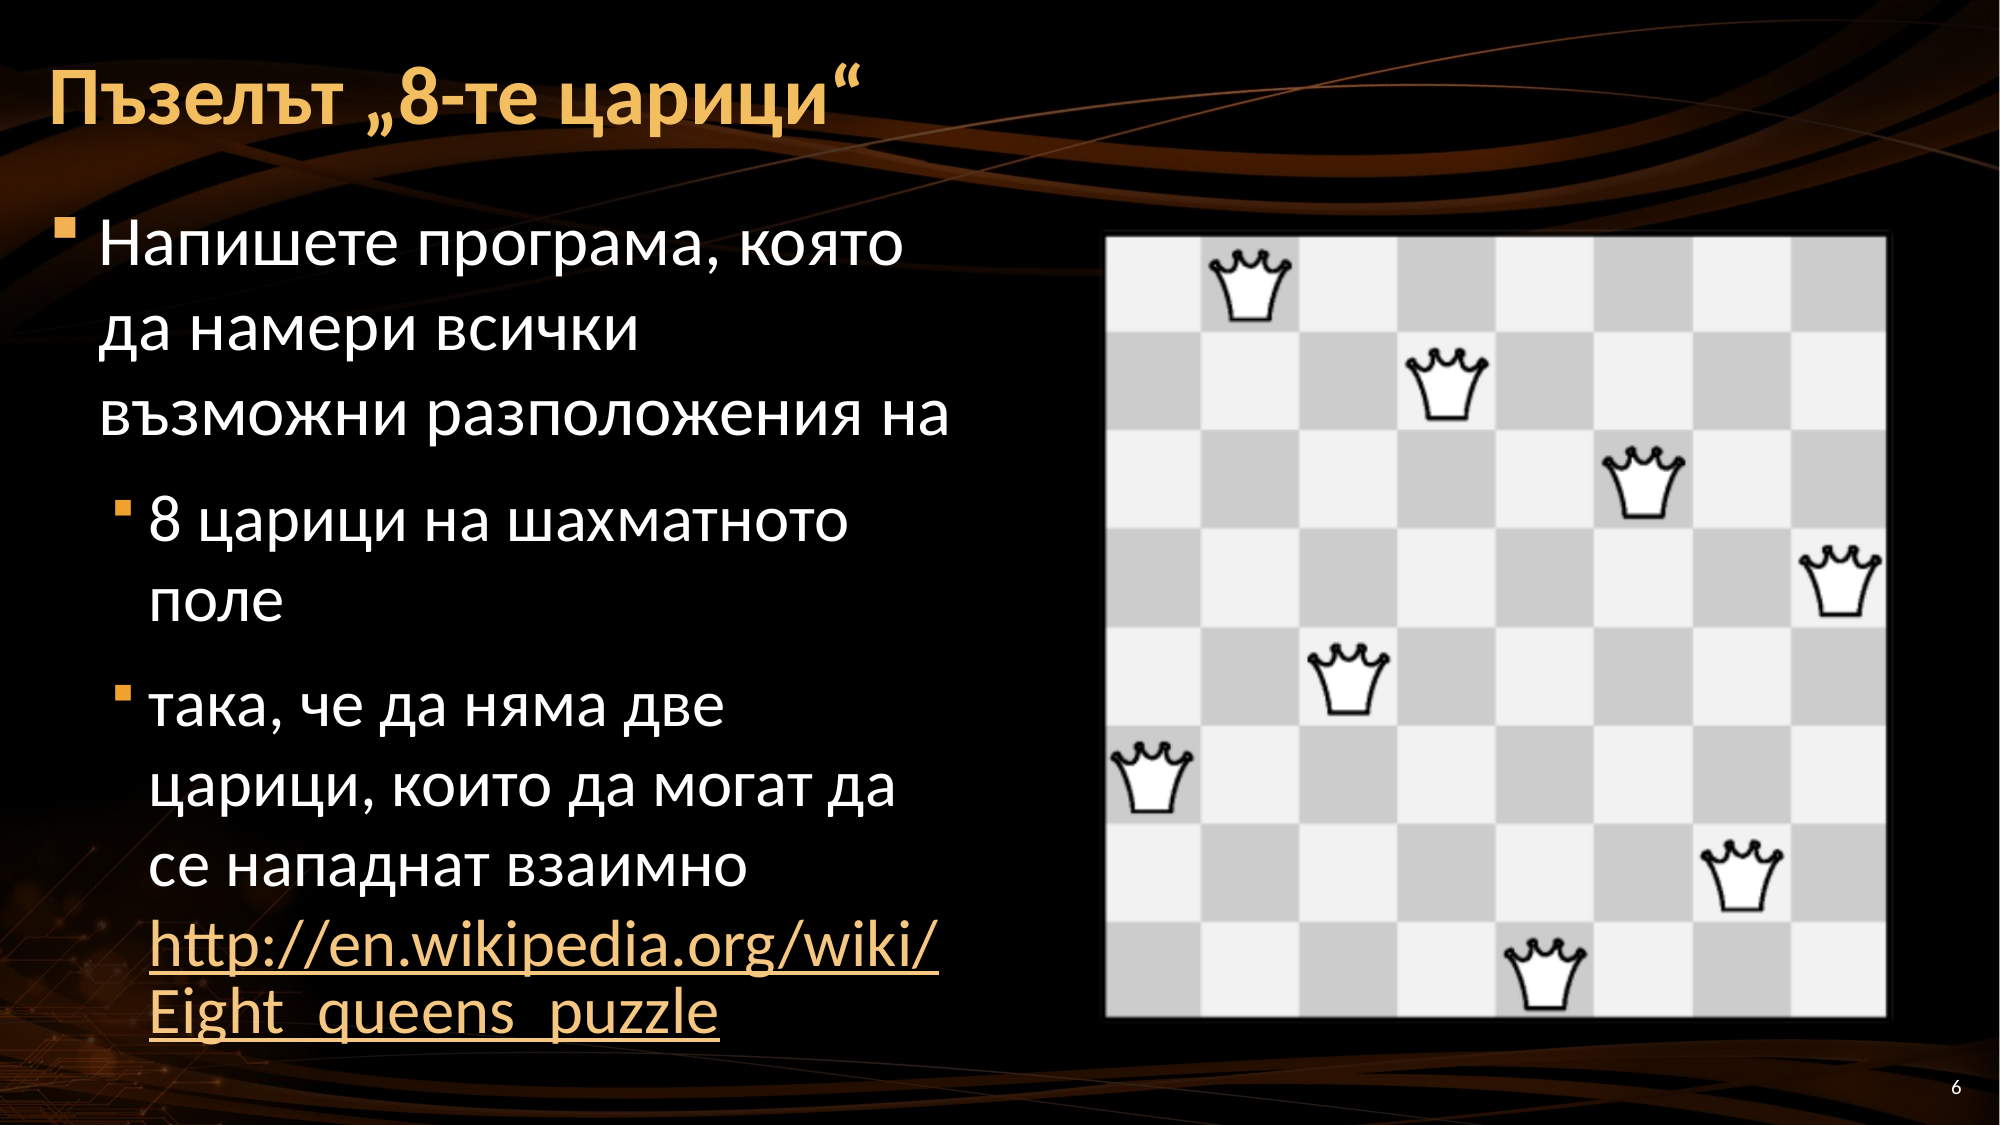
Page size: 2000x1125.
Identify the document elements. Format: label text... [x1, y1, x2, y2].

slide_number 6 [1897, 1070, 1968, 1103]
list Напишете програма, която да намери всички възможни разположения на 8 царици на шахматното поле така, че да няма две царици, които да могат да се нападнат взаимно http://en.wikipedia.org/wiki/Eight_queens_puzzle [31, 189, 975, 1103]
title Пъзелът „8-те царици“ [30, 6, 1968, 189]
picture [0, 0, 2000, 1125]
